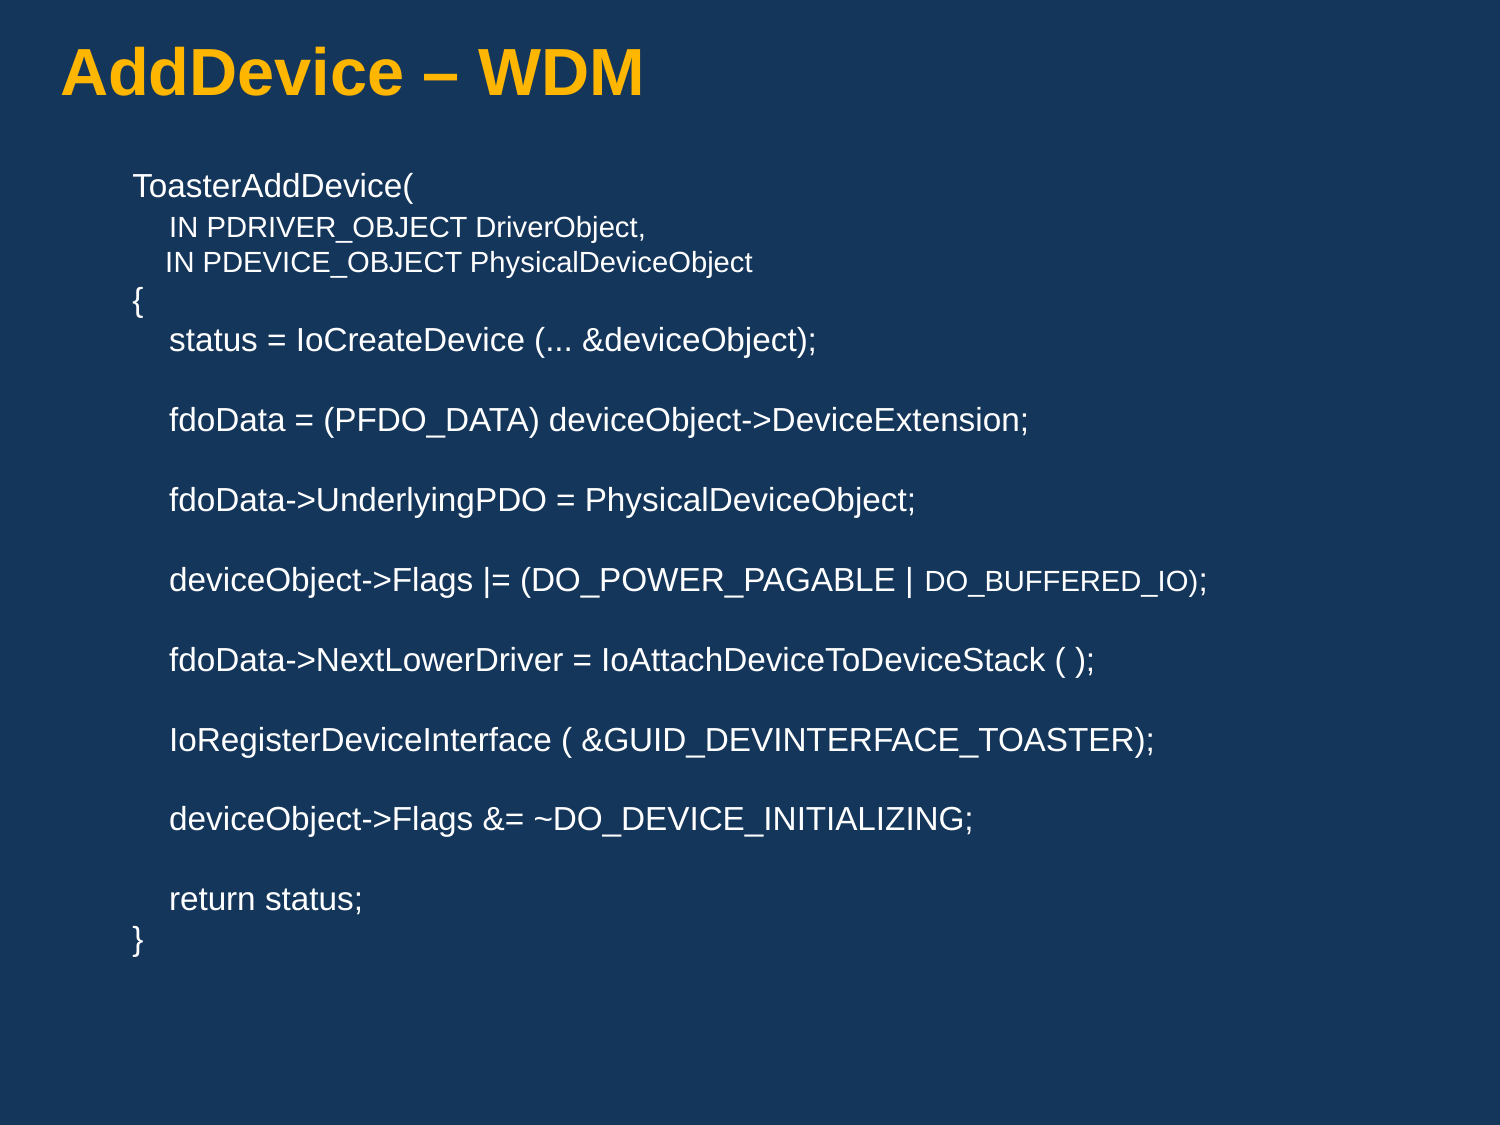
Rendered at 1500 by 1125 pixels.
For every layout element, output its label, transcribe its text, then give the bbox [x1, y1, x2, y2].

text_box ToasterAddDevice( IN PDRIVER_OBJECT DriverObject, IN PDEVICE_OBJECT PhysicalDeviceObject { status = IoCreateDevice (... &deviceObject); fdoData = (PFDO_DATA) deviceObject->DeviceExtension; fdoData->UnderlyingPDO = PhysicalDeviceObject; deviceObject->Flags |= (DO_POWER_PAGABLE | DO_BUFFERED_IO); fdoData->NextLowerDriver = IoAttachDeviceToDeviceStack ( ); IoRegisterDeviceInterface ( &GUID_DEVINTERFACE_TOASTER); deviceObject->Flags &= ~DO_DEVICE_INITIALIZING; return status; } [117, 156, 1348, 965]
title AddDevice – WDM [0, 0, 1500, 113]
